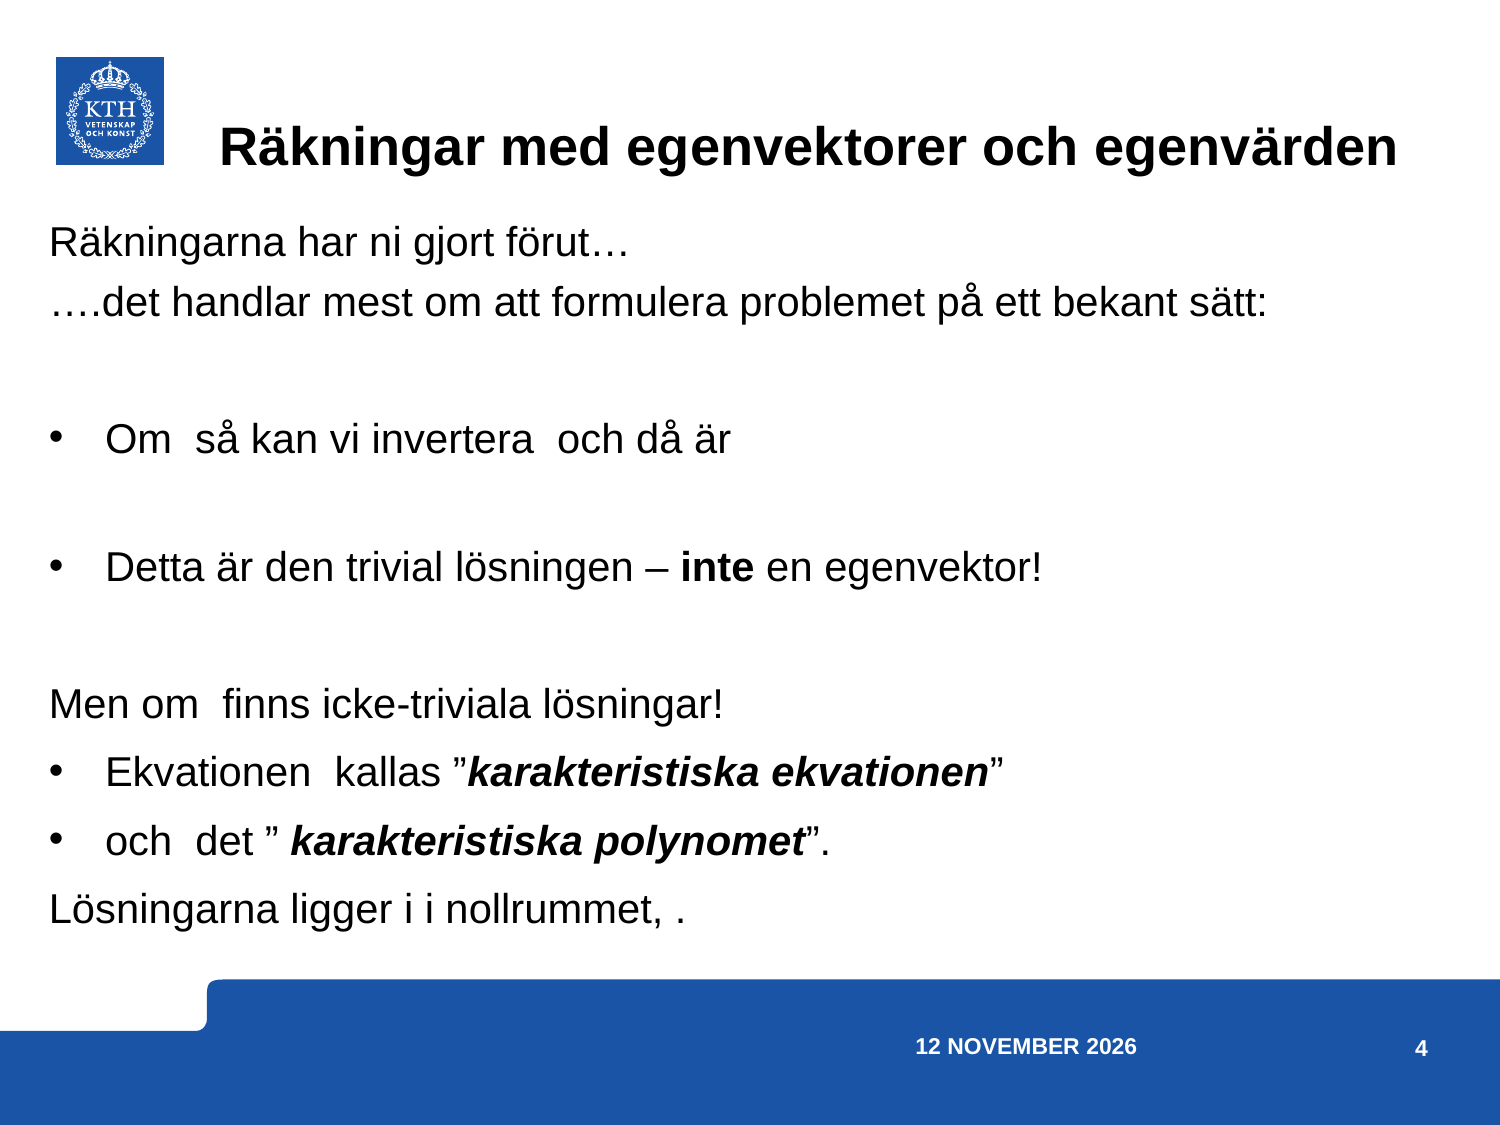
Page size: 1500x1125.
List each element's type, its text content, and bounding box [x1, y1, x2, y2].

slide_number 4 [1340, 1033, 1428, 1094]
title Räkningar med egenvektorer och egenvärden [219, 66, 1428, 176]
slide_number 2 maj 2023 [915, 1031, 1266, 1092]
